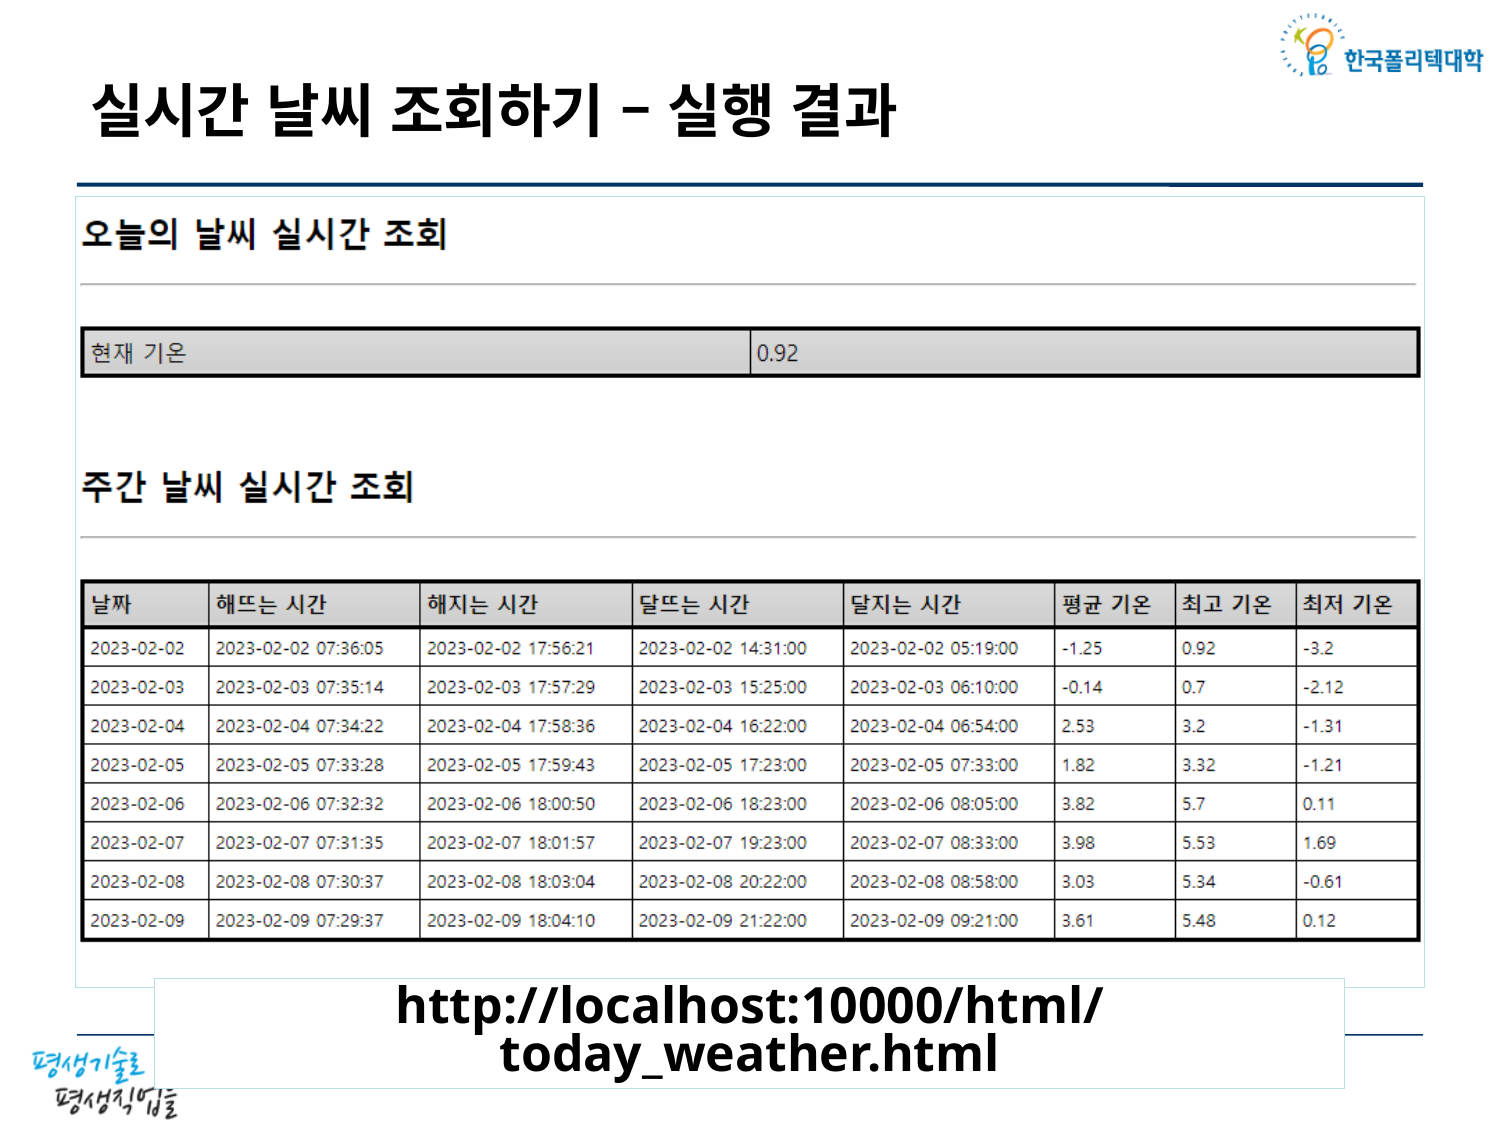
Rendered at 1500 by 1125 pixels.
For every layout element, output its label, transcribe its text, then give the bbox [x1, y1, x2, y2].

picture [17, 1039, 226, 1122]
text_box http://localhost:10000/html/today_weather.html [154, 996, 1345, 1089]
title 실시간 날씨 조회하기 – 실행 결과 [74, 44, 1426, 173]
picture [1275, 6, 1489, 84]
picture [74, 195, 1426, 989]
